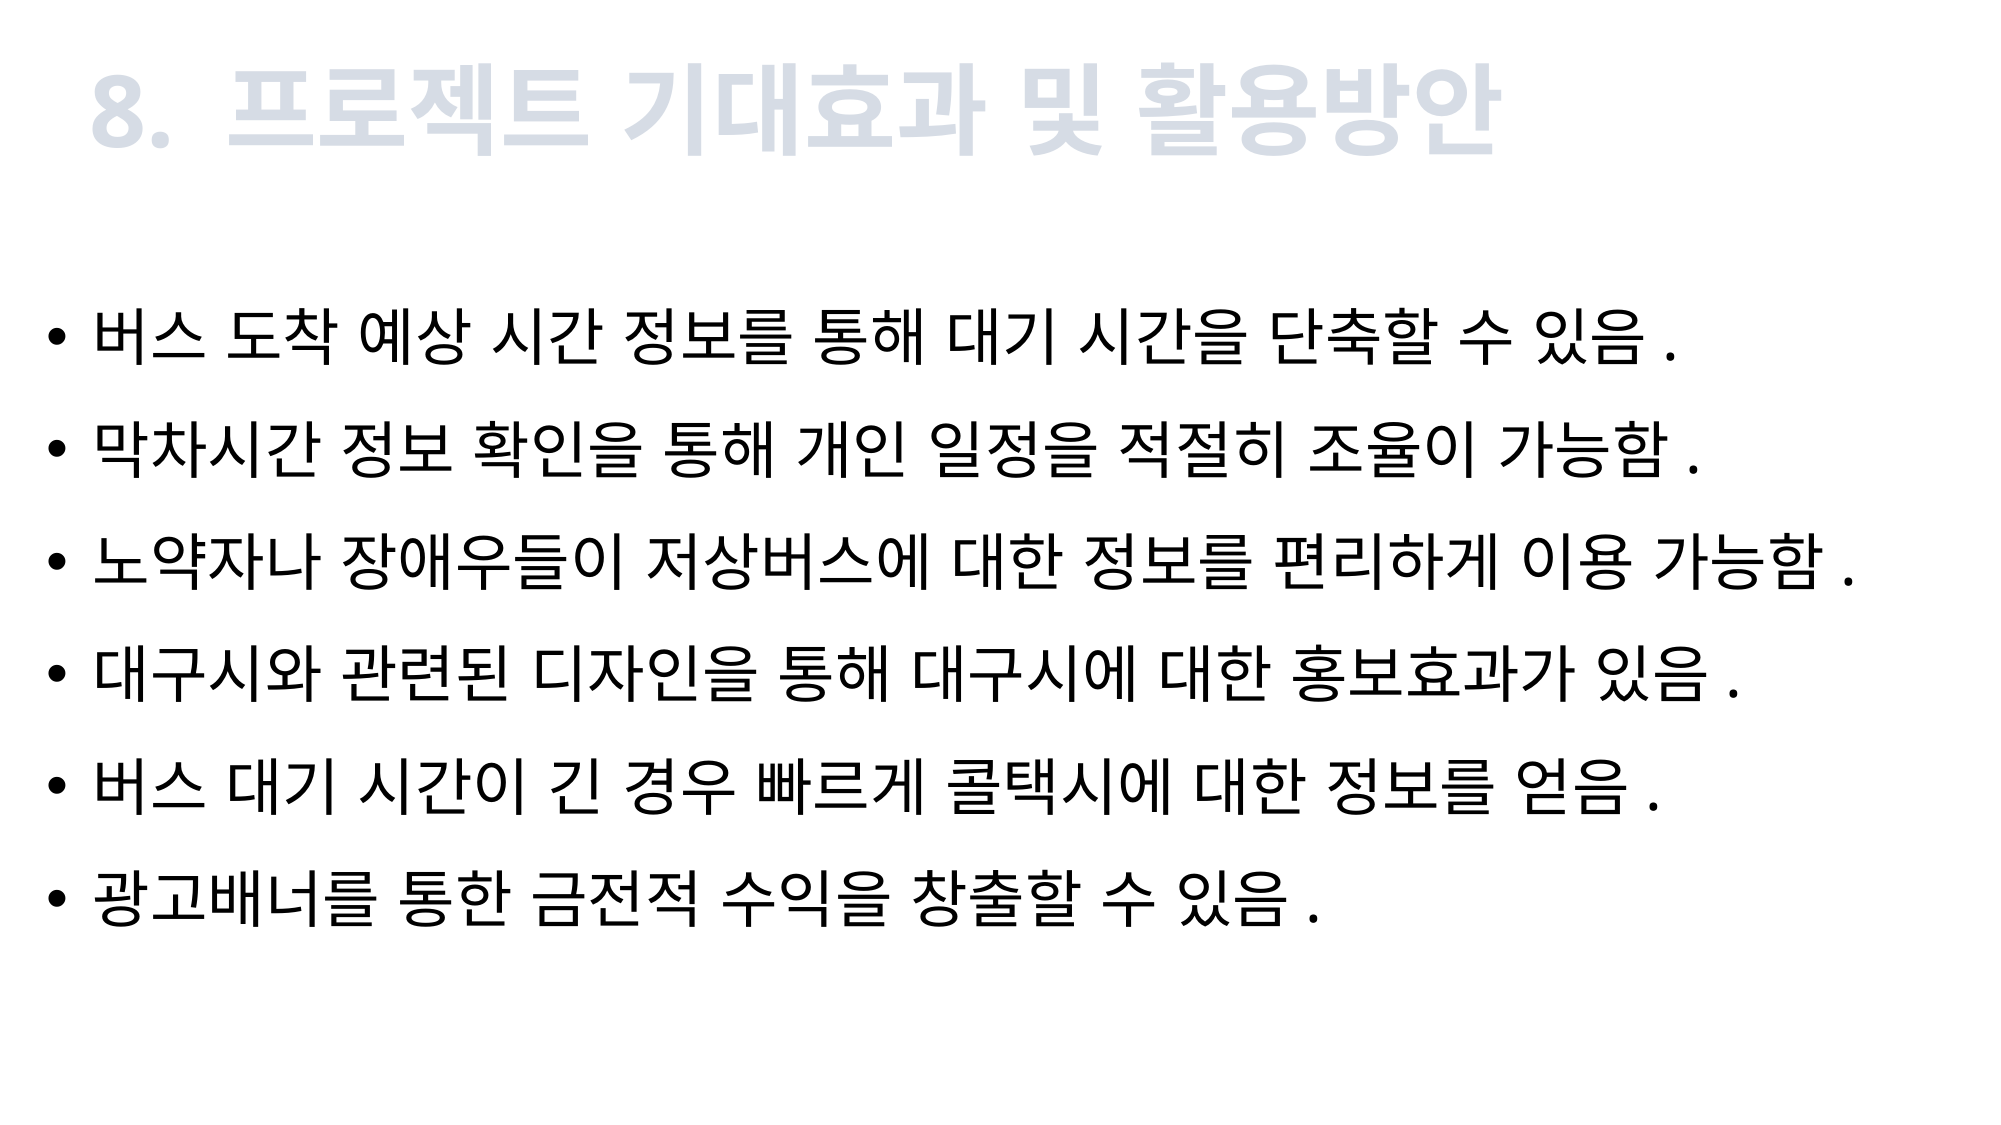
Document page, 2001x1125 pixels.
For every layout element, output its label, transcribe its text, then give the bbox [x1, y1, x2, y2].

text_box 8. 프로젝트 기대효과 및 활용방안 [74, 39, 1521, 175]
text_box 버스 도착 예상 시간 정보를 통해 대기 시간을 단축할 수 있음. 막차시간 정보 확인을 통해 개인 일정을 적절히 조율이 가능함. 노약자나 장애우들이 저상버스에 대한 정보를 편리하게 이용 가능함. 대구시와 관련된 디자인을 통해 대구시에 대한 홍보효과가 있음. 버스 대기 시간이 긴 경우 빠르게 콜택시에 대한 정보를 얻음. 광고배너를 통한 금전적 수익을 창출할 수 있음. [31, 253, 1969, 943]
